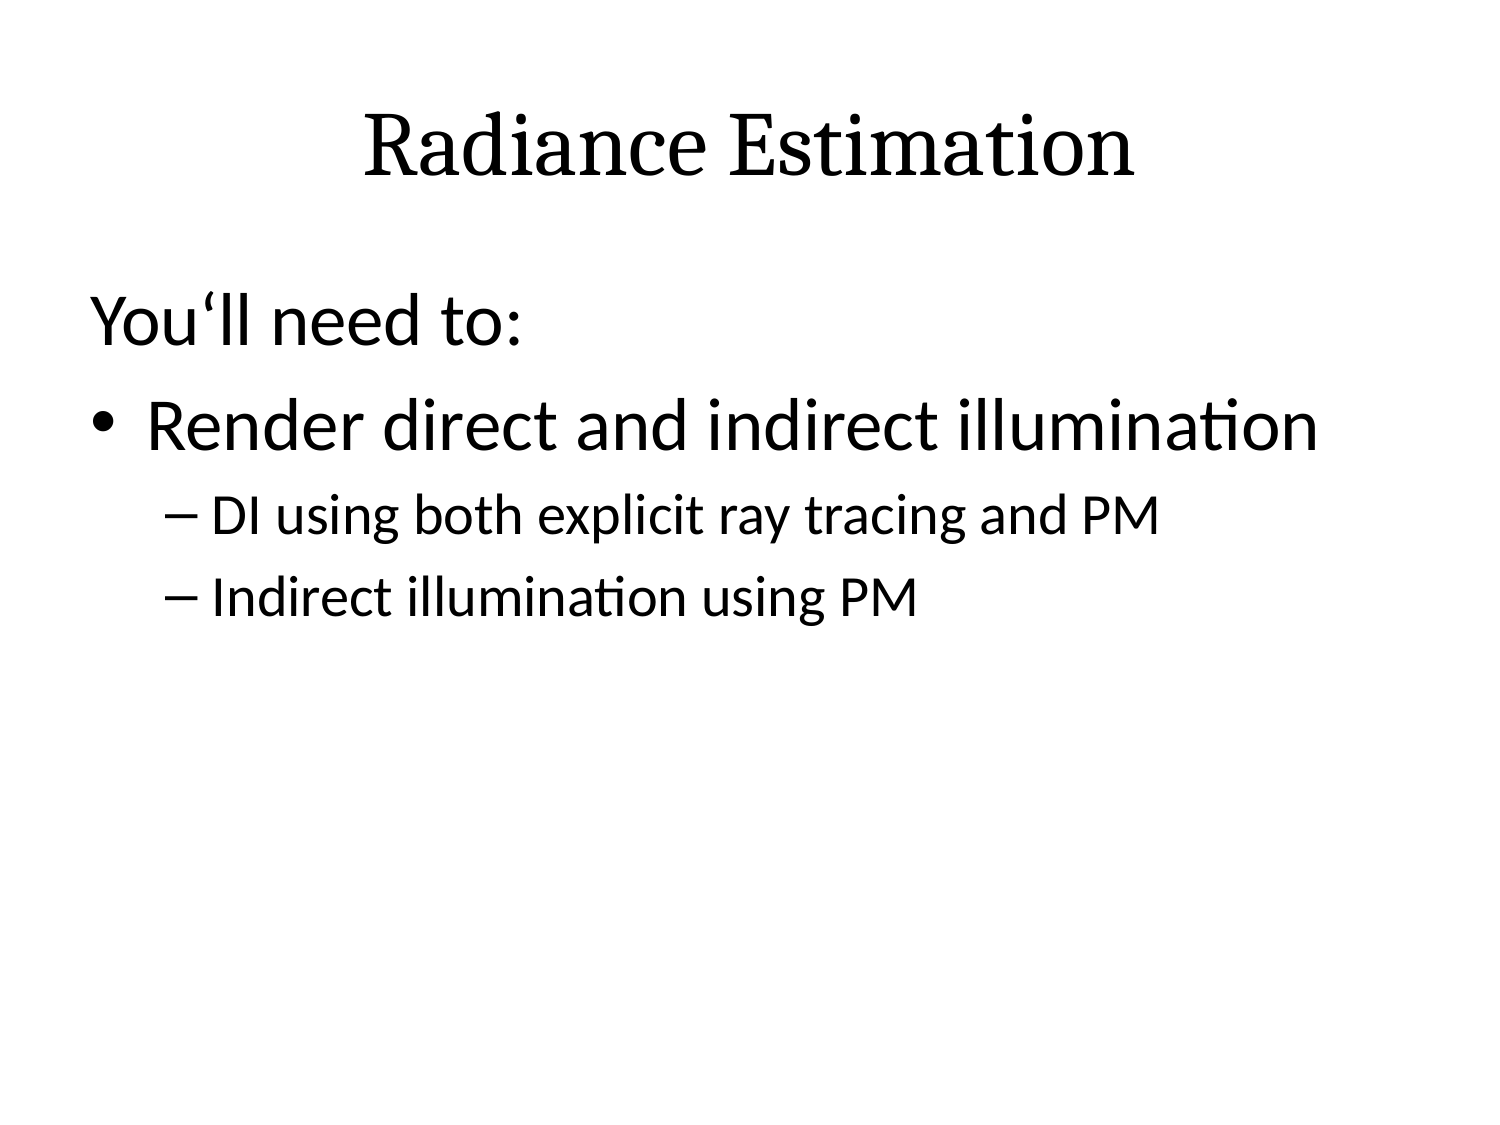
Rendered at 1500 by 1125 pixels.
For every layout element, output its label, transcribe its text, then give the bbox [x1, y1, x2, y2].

title Radiance Estimation [75, 45, 1425, 233]
list You‘ll need to: Render direct and indirect illumination DI using both explicit ray tracing and PM Indirect illumination using PM [75, 262, 1425, 1005]
